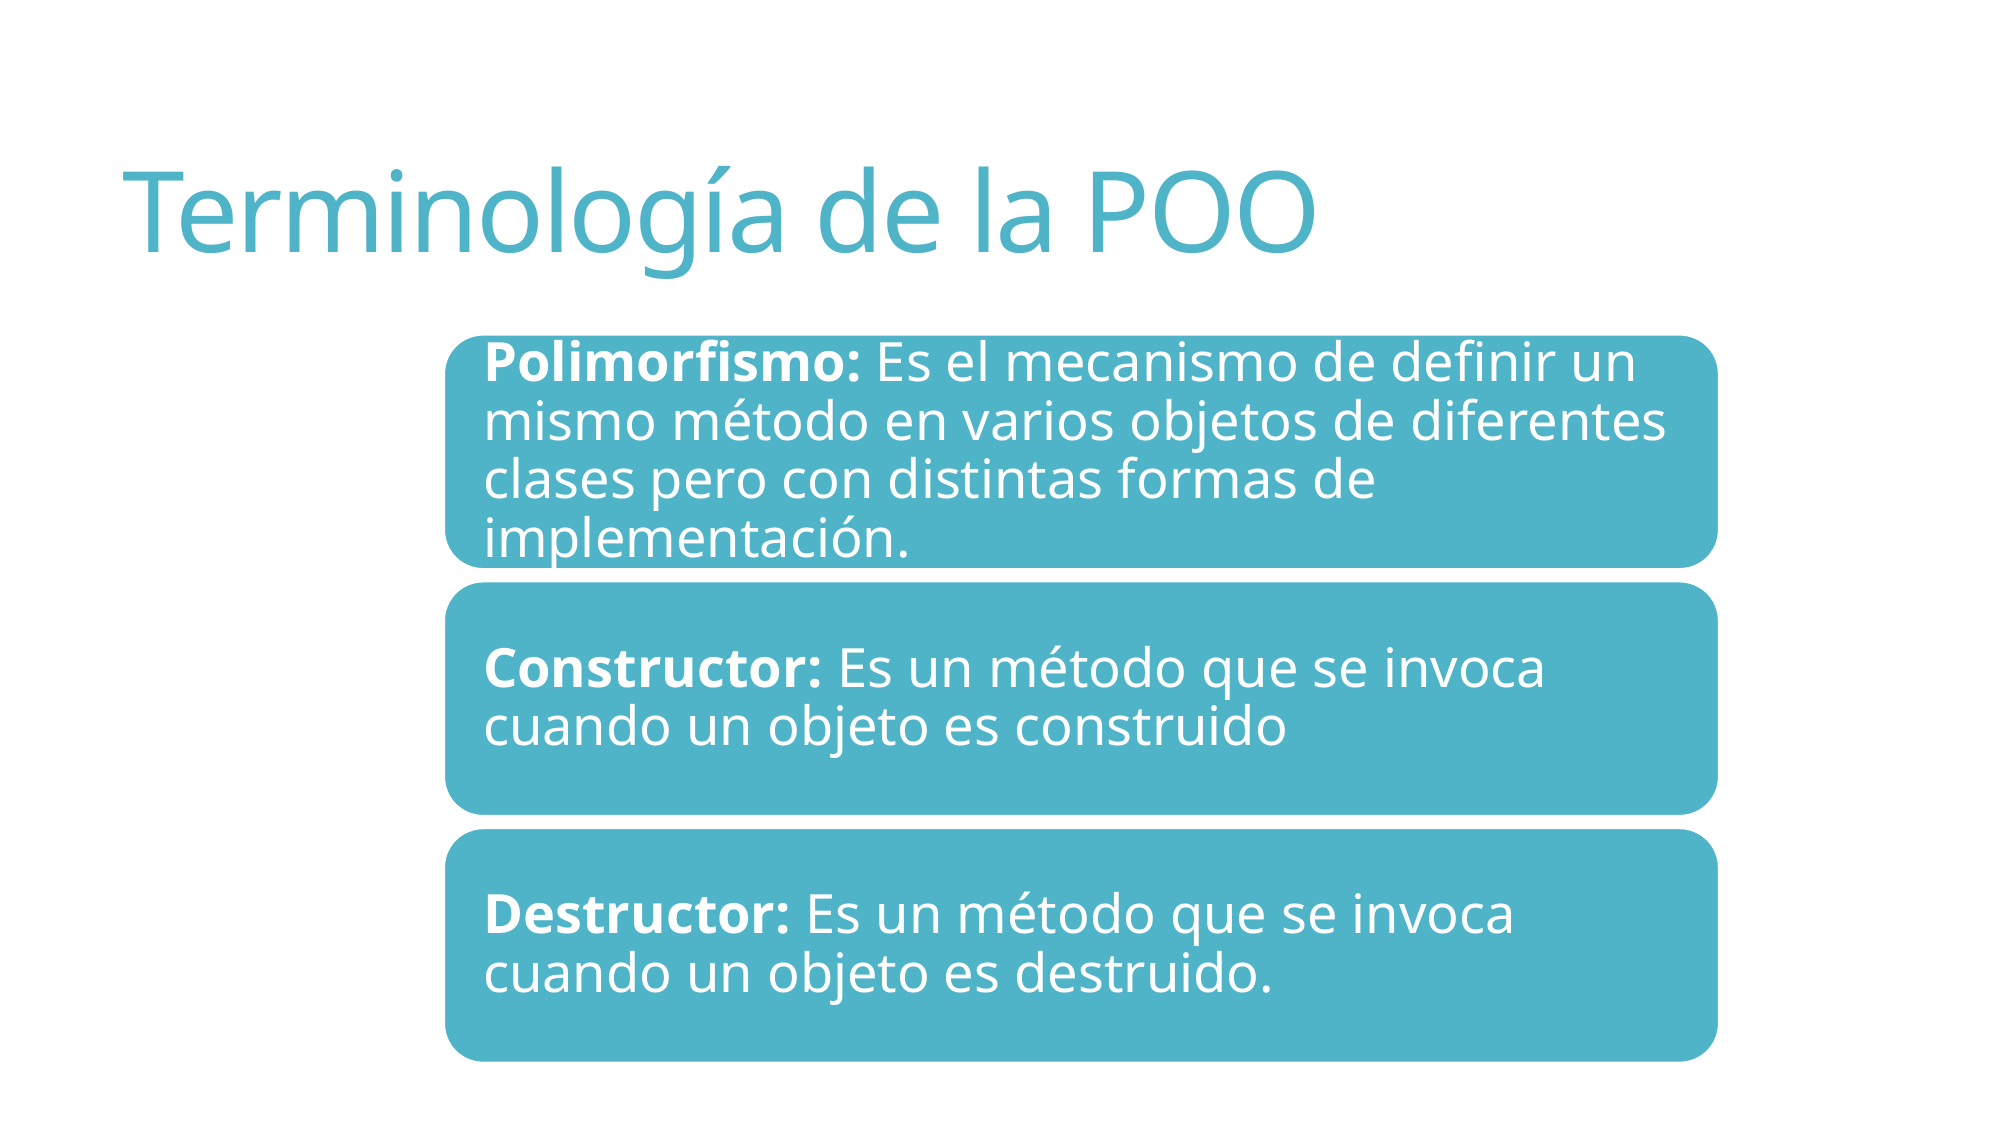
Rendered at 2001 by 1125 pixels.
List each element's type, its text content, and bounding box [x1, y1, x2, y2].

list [443, 330, 1720, 1067]
title Terminología de la POO [107, 81, 1875, 354]
